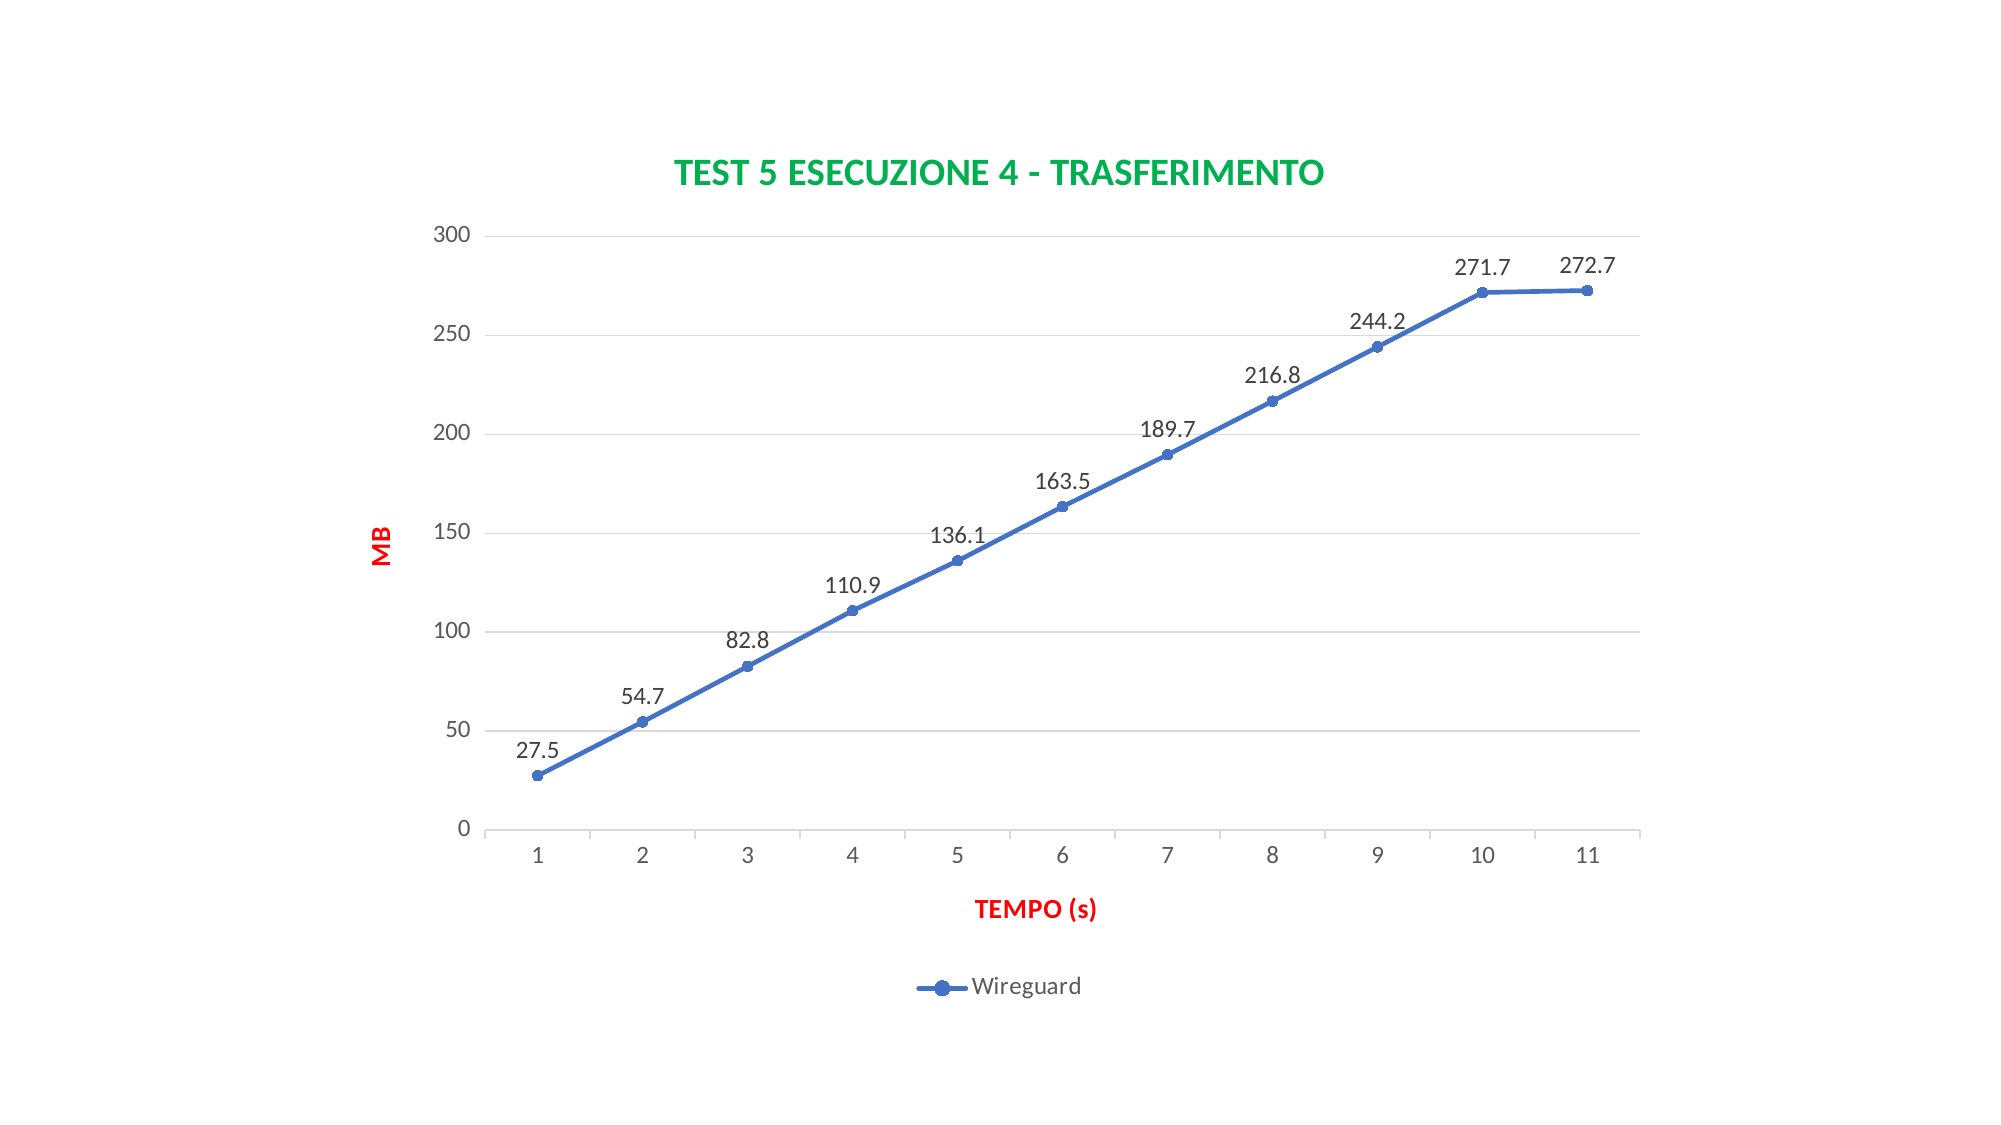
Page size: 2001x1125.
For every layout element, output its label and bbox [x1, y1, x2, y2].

chart [333, 117, 1667, 1007]
